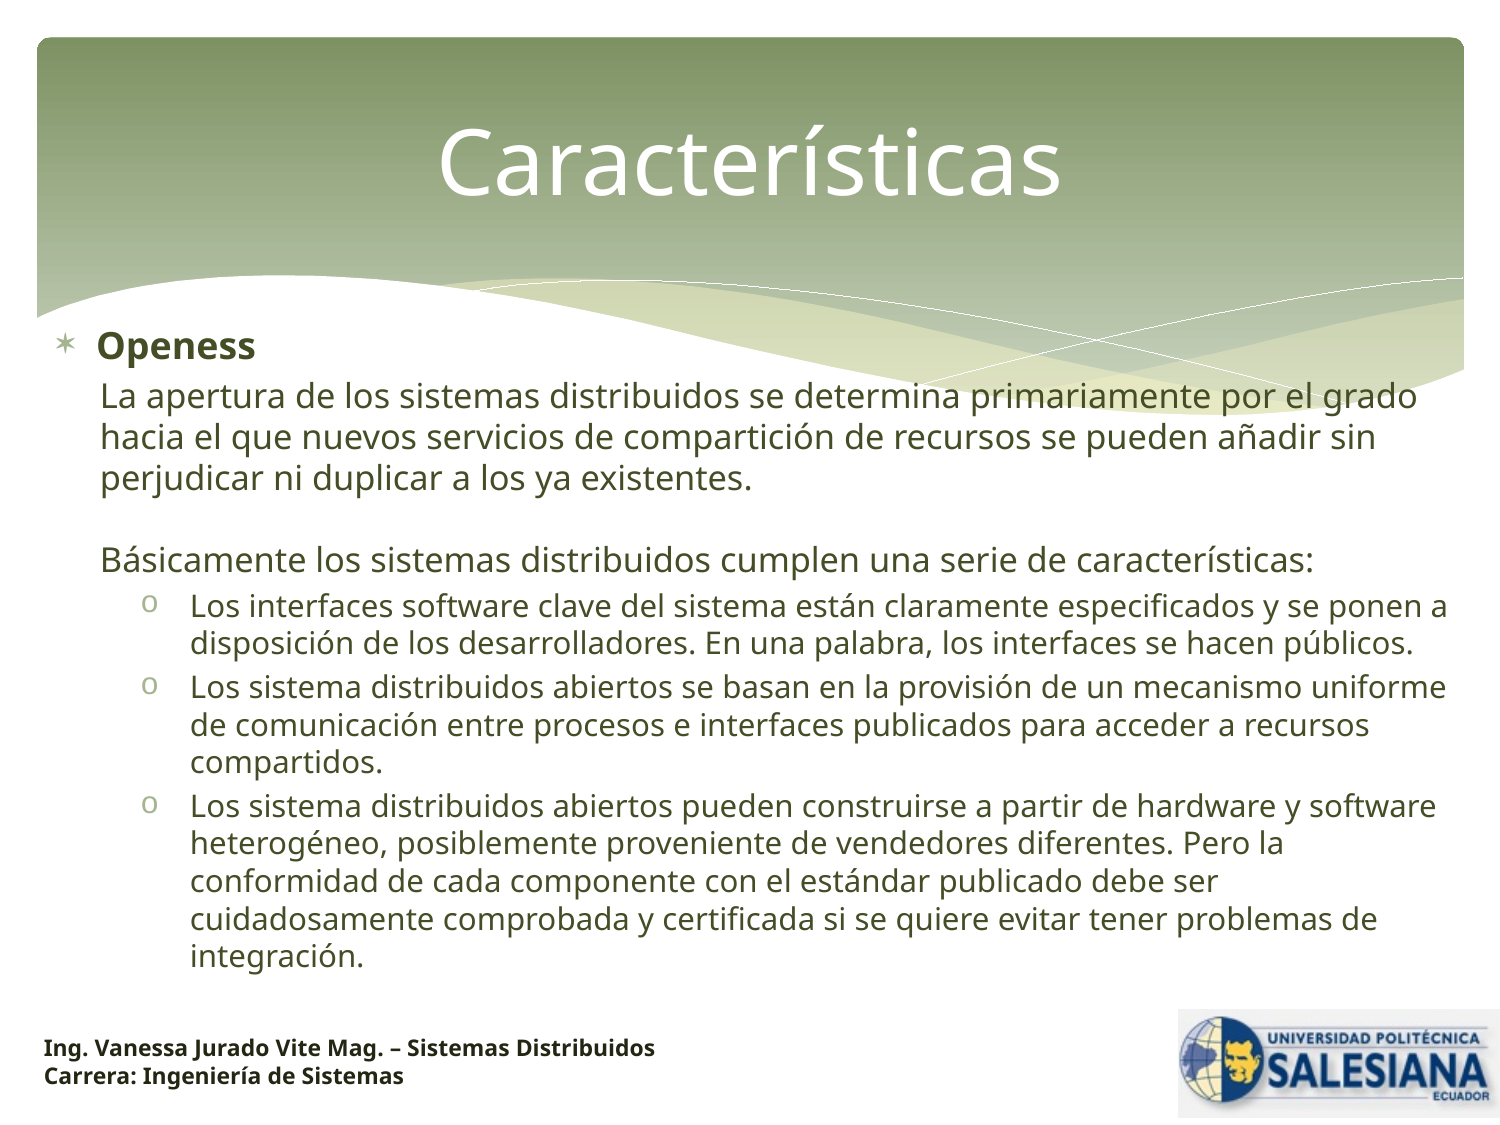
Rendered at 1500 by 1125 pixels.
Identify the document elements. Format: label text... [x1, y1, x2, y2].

picture [1178, 1009, 1500, 1118]
title Características [75, 55, 1425, 261]
list Openess La apertura de los sistemas distribuidos se determina primariamente por el grado hacia el que nuevos servicios de compartición de recursos se pueden añadir sin perjudicar ni duplicar a los ya existentes. Básicamente los sistemas distribuidos cumplen una serie de características: Los interfaces software clave del sistema están claramente especificados y se ponen a disposición de los desarrolladores. En una palabra, los interfaces se hacen públicos. Los sistema distribuidos abiertos se basan en la provisión de un mecanismo uniforme de comunicación entre procesos e interfaces publicados para acceder a recursos compartidos. Los sistema distribuidos abiertos pueden construirse a partir de hardware y software heterogéneo, posiblemente proveniente de vendedores diferentes. Pero la conformidad de cada componente con el estándar publicado debe ser cuidadosamente comprobada y certificada si se quiere evitar tener problemas de integración. [41, 314, 1471, 1012]
